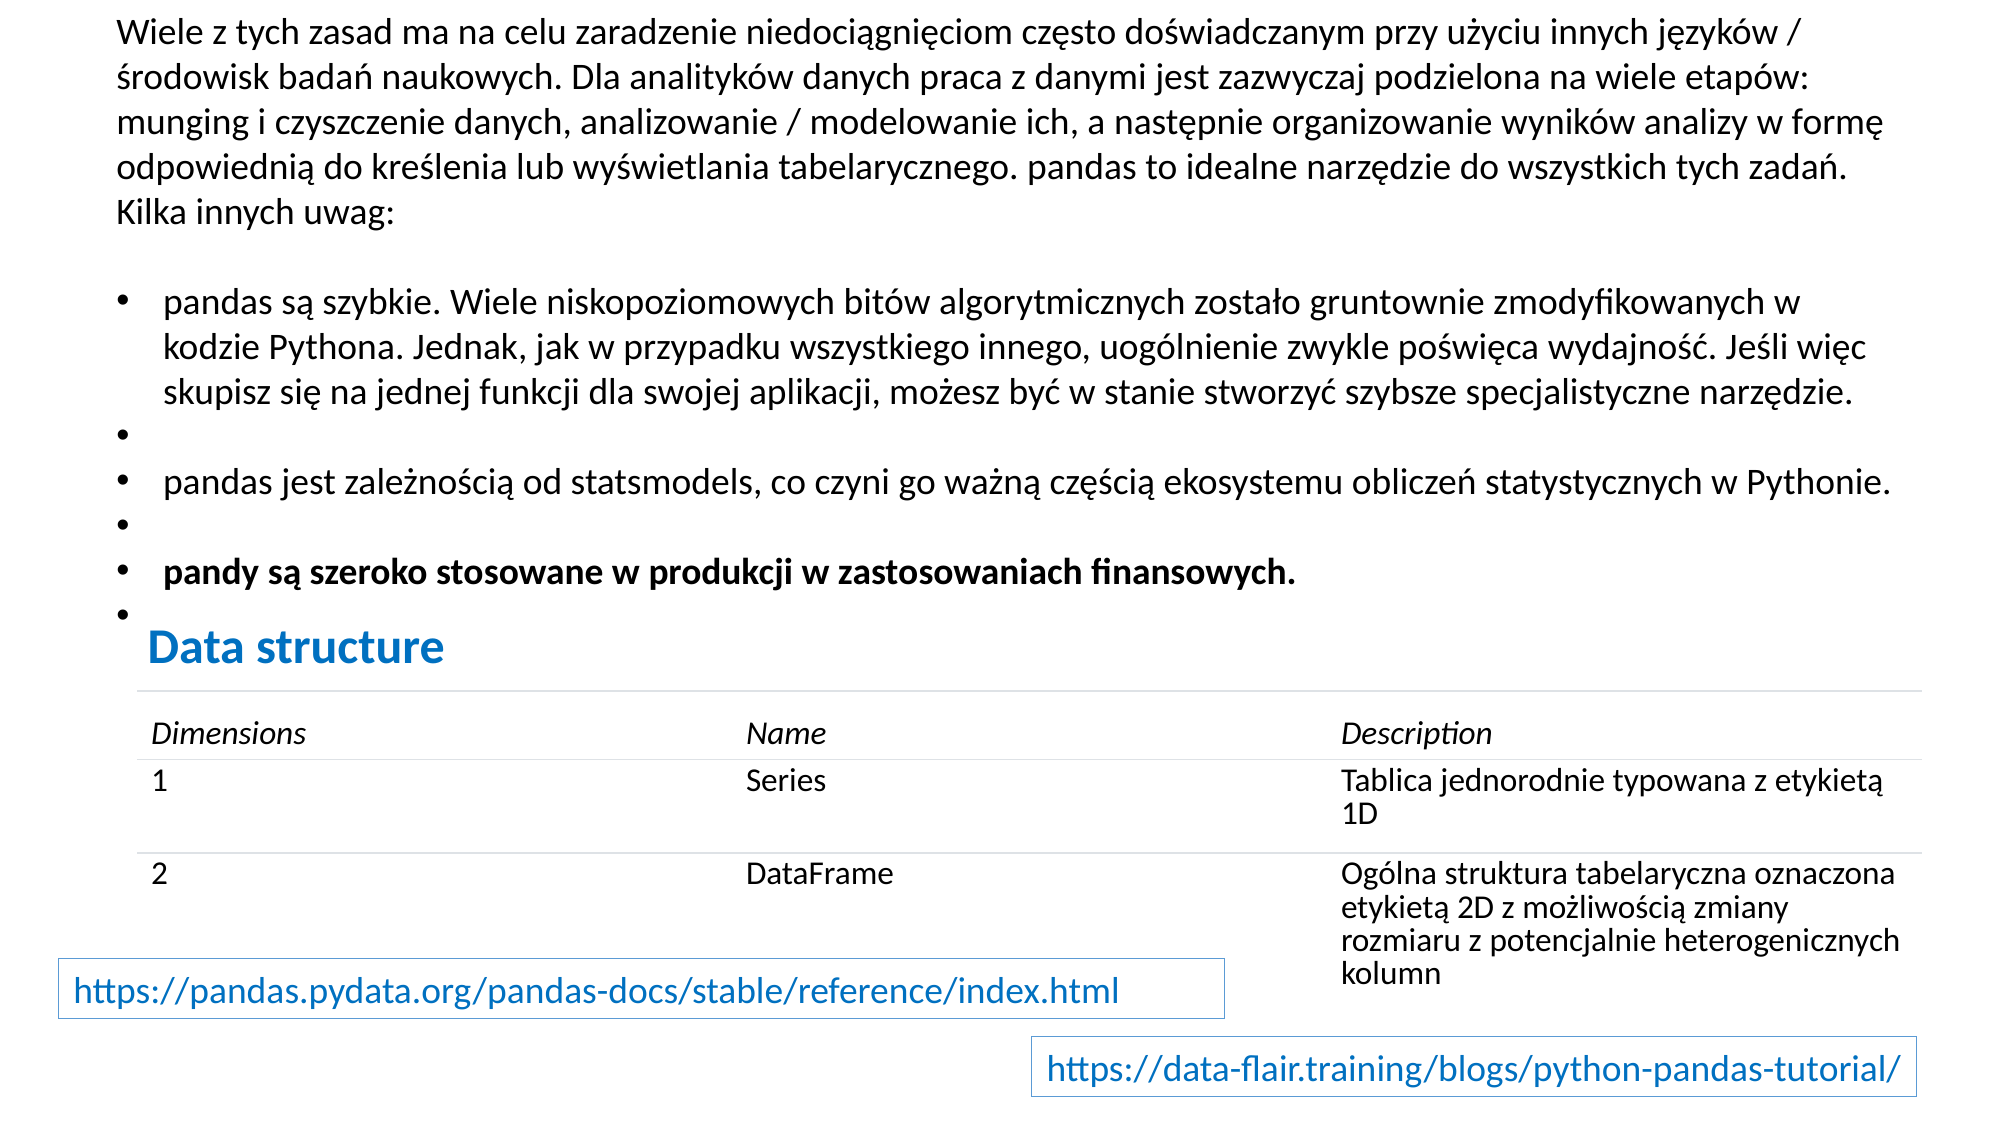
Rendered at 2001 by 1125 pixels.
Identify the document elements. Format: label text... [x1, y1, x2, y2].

table_header Name [732, 692, 1327, 759]
table_cell Series [732, 760, 1327, 852]
text_box Data structure [132, 605, 529, 681]
text_box Wiele z tych zasad ma na celu zaradzenie niedociągnięciom często doświadczanym przy użyciu innych języków / środowisk badań naukowych. Dla analityków danych praca z danymi jest zazwyczaj podzielona na wiele etapów: munging i czyszczenie danych, analizowanie / modelowanie ich, a następnie organizowanie wyników analizy w formę odpowiednią do kreślenia lub wyświetlania tabelarycznego. pandas to idealne narzędzie do wszystkich tych zadań. Kilka innych uwag: pandas są szybkie. Wiele niskopoziomowych bitów algorytmicznych zostało gruntownie zmodyfikowanych w kodzie Pythona. Jednak, jak w przypadku wszystkiego innego, uogólnienie zwykle poświęca wydajność. Jeśli więc skupisz się na jednej funkcji dla swojej aplikacji, możesz być w stanie stworzyć szybsze specjalistyczne narzędzie. pandas jest zależnością od statsmodels, co czyni go ważną częścią ekosystemu obliczeń statystycznych w Pythonie. pandy są szeroko stosowane w produkcji w zastosowaniach finansowych. [101, 0, 1923, 645]
table_cell Ogólna struktura tabelaryczna oznaczona etykietą 2D z możliwością zmiany rozmiaru z potencjalnie heterogenicznych kolumn [1327, 854, 1922, 1026]
table_header Dimensions [137, 692, 732, 759]
table_cell 1 [137, 760, 732, 852]
table_cell Tablica jednorodnie typowana z etykietą 1D [1327, 760, 1922, 852]
table_cell 2 [137, 1019, 732, 1026]
table_cell DataFrame [732, 854, 1327, 1026]
text_box https://data-flair.training/blogs/python-pandas-tutorial/ [1031, 1036, 1917, 1097]
text_box https://pandas.pydata.org/pandas-docs/stable/reference/index.html [58, 958, 1225, 1019]
table_header Description [1327, 692, 1922, 759]
table_cell 2 [137, 854, 732, 958]
